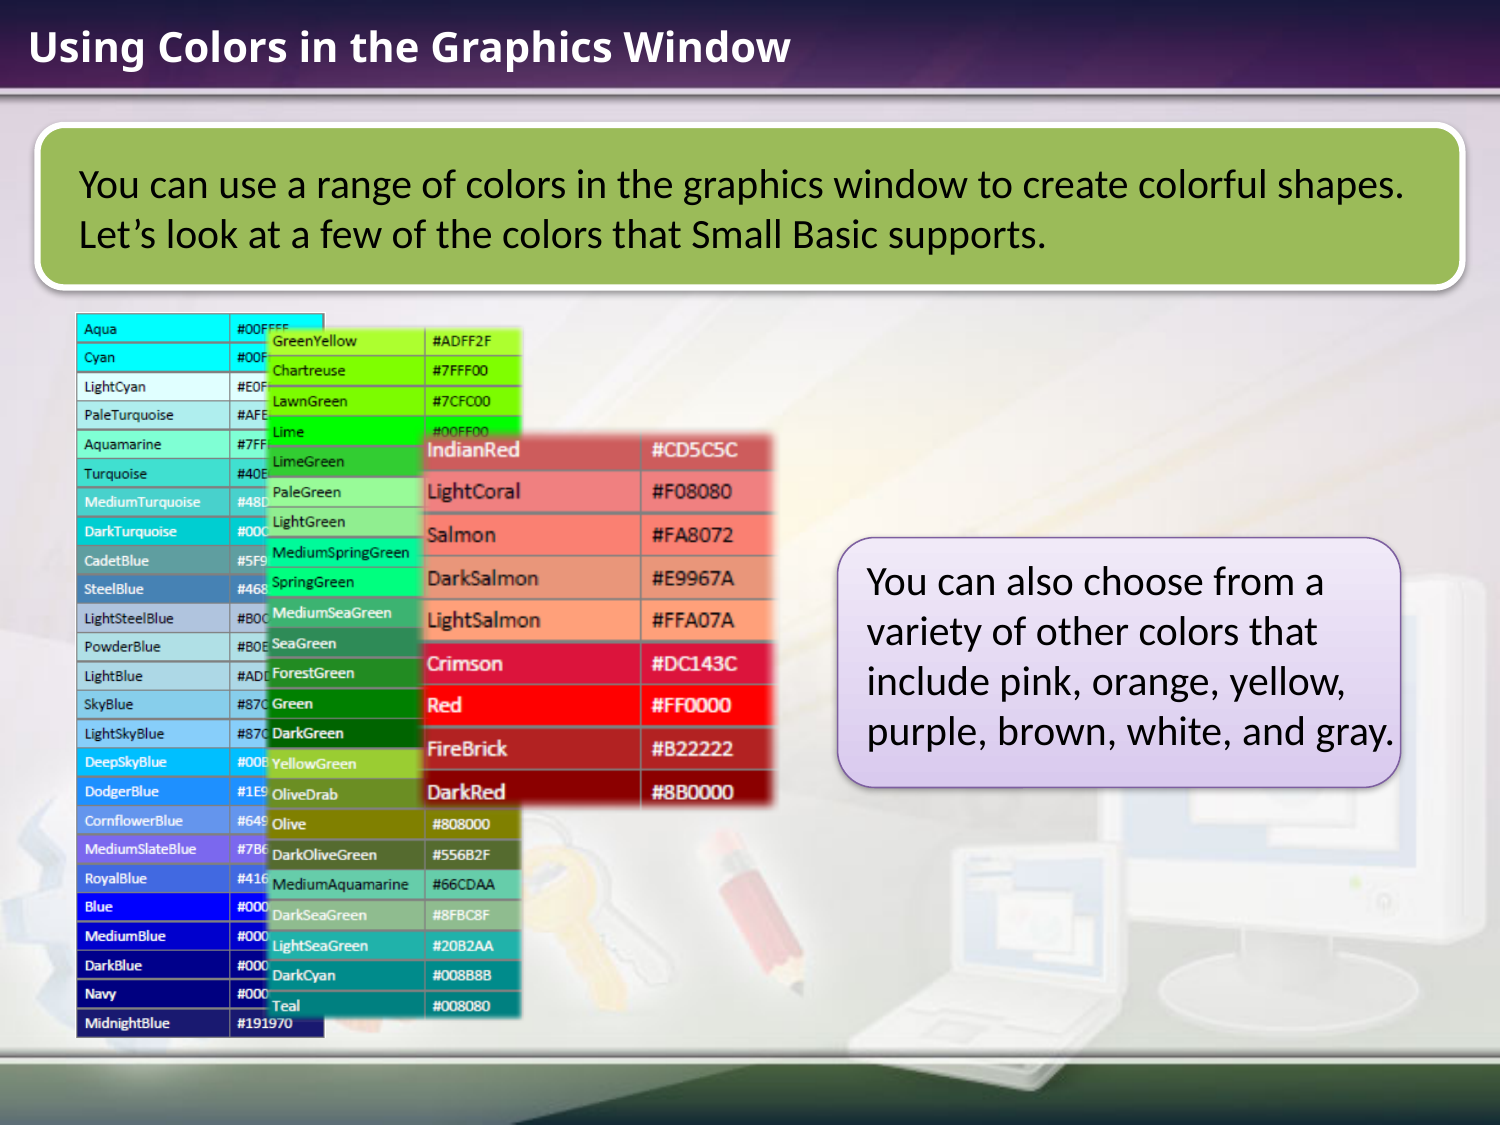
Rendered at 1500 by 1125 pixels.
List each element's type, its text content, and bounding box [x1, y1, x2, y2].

picture [0, 0, 1500, 1125]
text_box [837, 537, 1413, 788]
title Using Colors in the Graphics Window [12, 0, 1363, 93]
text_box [37, 124, 1463, 288]
